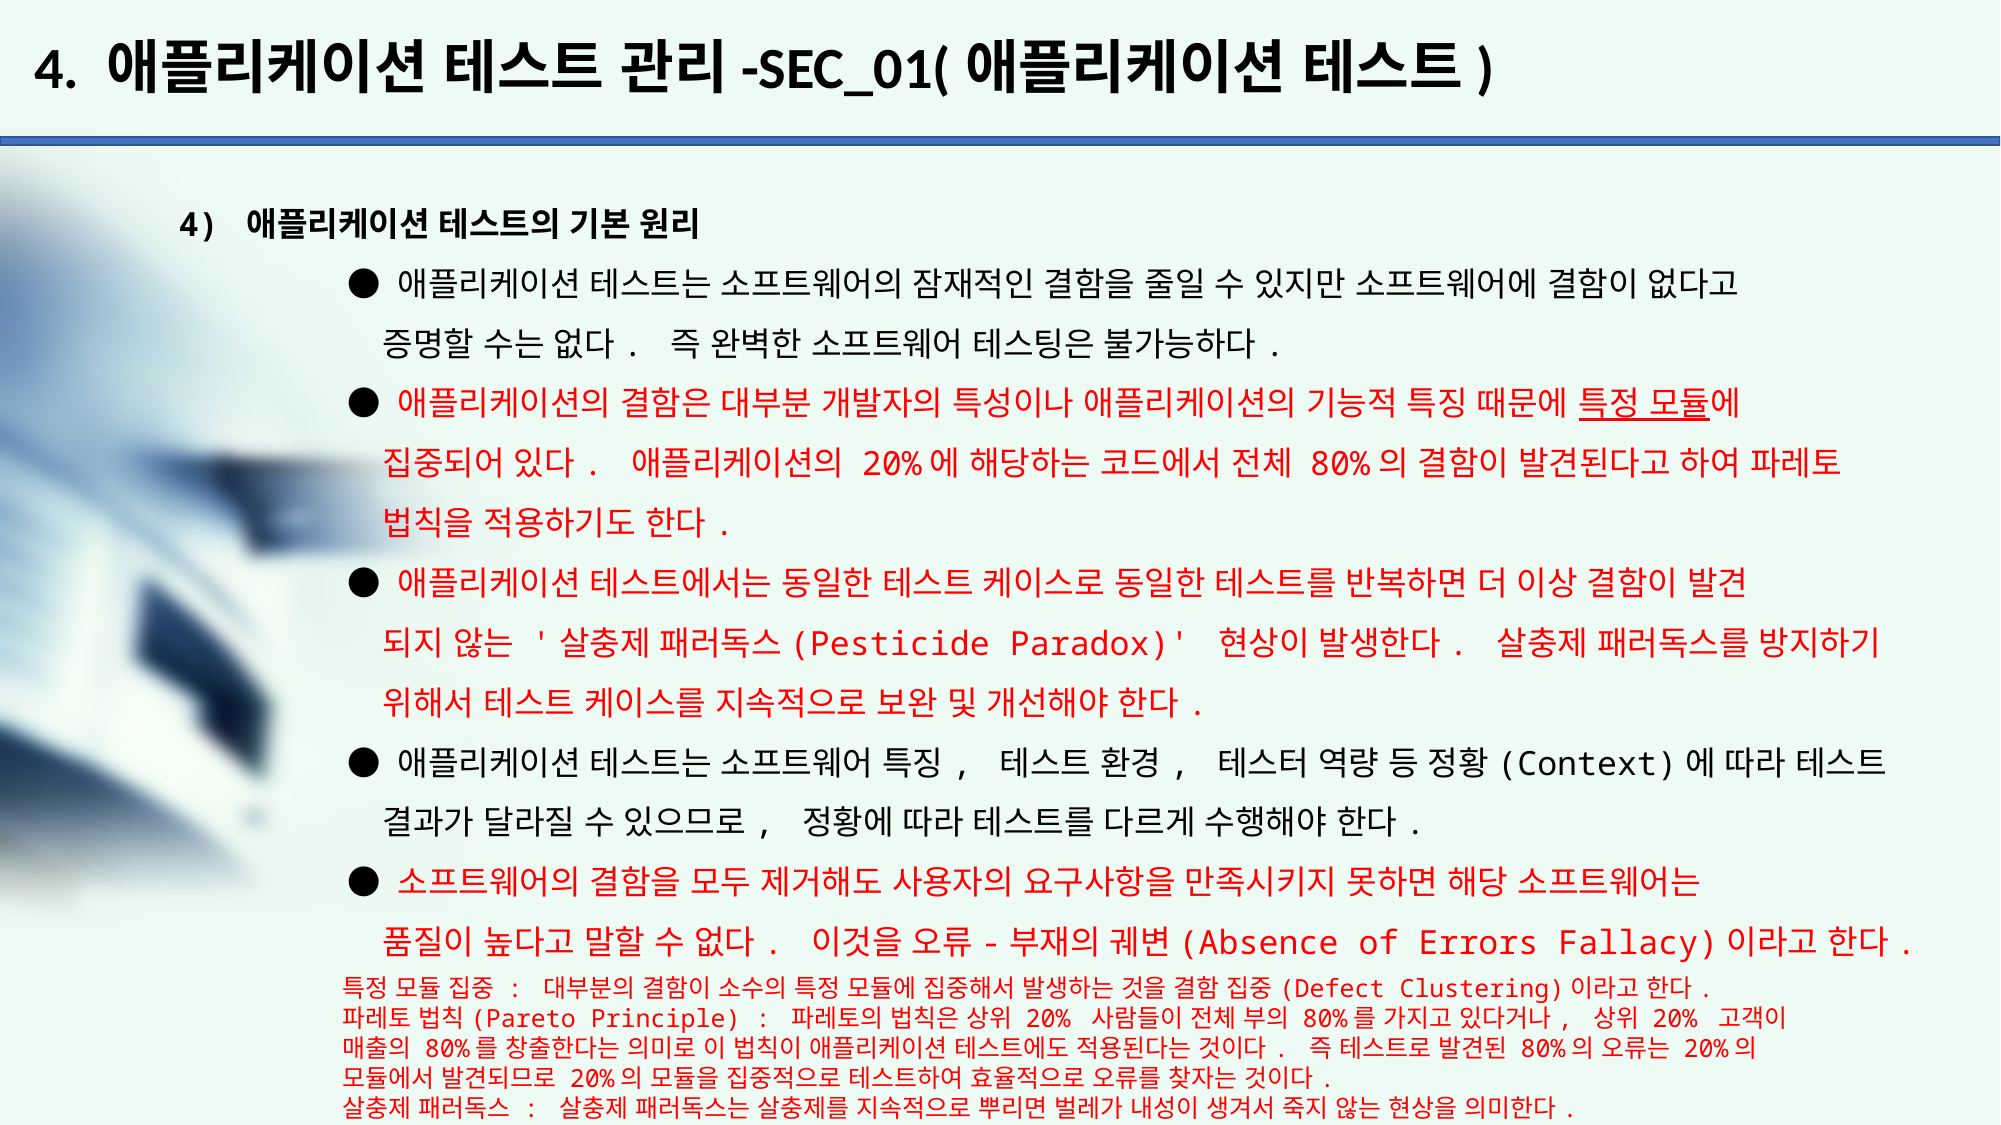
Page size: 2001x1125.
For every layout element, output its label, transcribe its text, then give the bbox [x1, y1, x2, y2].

picture [0, 0, 2000, 136]
picture [0, 146, 2000, 1125]
title 4. 애플리케이션 테스트 관리-SEC_01(애플리케이션 테스트) [19, 14, 1745, 126]
text_box 4) 애플리케이션 테스트의 기본 원리 ● 애플리케이션 테스트는 소프트웨어의 잠재적인 결함을 줄일 수 있지만 소프트웨어에 결함이 없다고 증명할 수는 없다. 즉 완벽한 소프트웨어 테스팅은 불가능하다. ● 애플리케이션의 결함은 대부분 개발자의 특성이나 애플리케이션의 기능적 특징 때문에 특정 모듈에 집중되어 있다. 애플리케이션의 20%에 해당하는 코드에서 전체 80%의 결함이 발견된다고 하여 파레토 법칙을 적용하기도 한다. ● 애플리케이션 테스트에서는 동일한 테스트 케이스로 동일한 테스트를 반복하면 더 이상 결함이 발견 되지 않는 '살충제 패러독스(Pesticide Paradox)' 현상이 발생한다. 살충제 패러독스를 방지하기 위해서 테스트 케이스를 지속적으로 보완 및 개선해야 한다. ● 애플리케이션 테스트는 소프트웨어 특징, 테스트 환경, 테스터 역량 등 정황(Context)에 따라 테스트 결과가 달라질 수 있으므로, 정황에 따라 테스트를 다르게 수행해야 한다. ● 소프트웨어의 결함을 모두 제거해도 사용자의 요구사항을 만족시키지 못하면 해당 소프트웨어는 품질이 높다고 말할 수 없다. 이것을 오류-부재의 궤변(Absence of Errors Fallacy)이라고 한다. [163, 175, 1922, 969]
text_box 특정 모듈 집중 : 대부분의 결함이 소수의 특정 모듈에 집중해서 발생하는 것을 결함 집중(Defect Clustering)이라고 한다. 파레토 법칙(Pareto Principle) : 파레토의 법칙은 상위 20% 사람들이 전체 부의 80%를 가지고 있다거나, 상위 20% 고객이 매출의 80%를 창출한다는 의미로 이 법칙이 애플리케이션 테스트에도 적용된다는 것이다. 즉 테스트로 발견된 80%의 오류는 20%의 모듈에서 발견되므로 20%의 모듈을 집중적으로 테스트하여 효율적으로 오류를 찾자는 것이다. 살충제 패러독스 : 살충제 패러독스는 살충제를 지속적으로 뿌리면 벌레가 내성이 생겨서 죽지 않는 현상을 의미한다. [328, 965, 1829, 1125]
